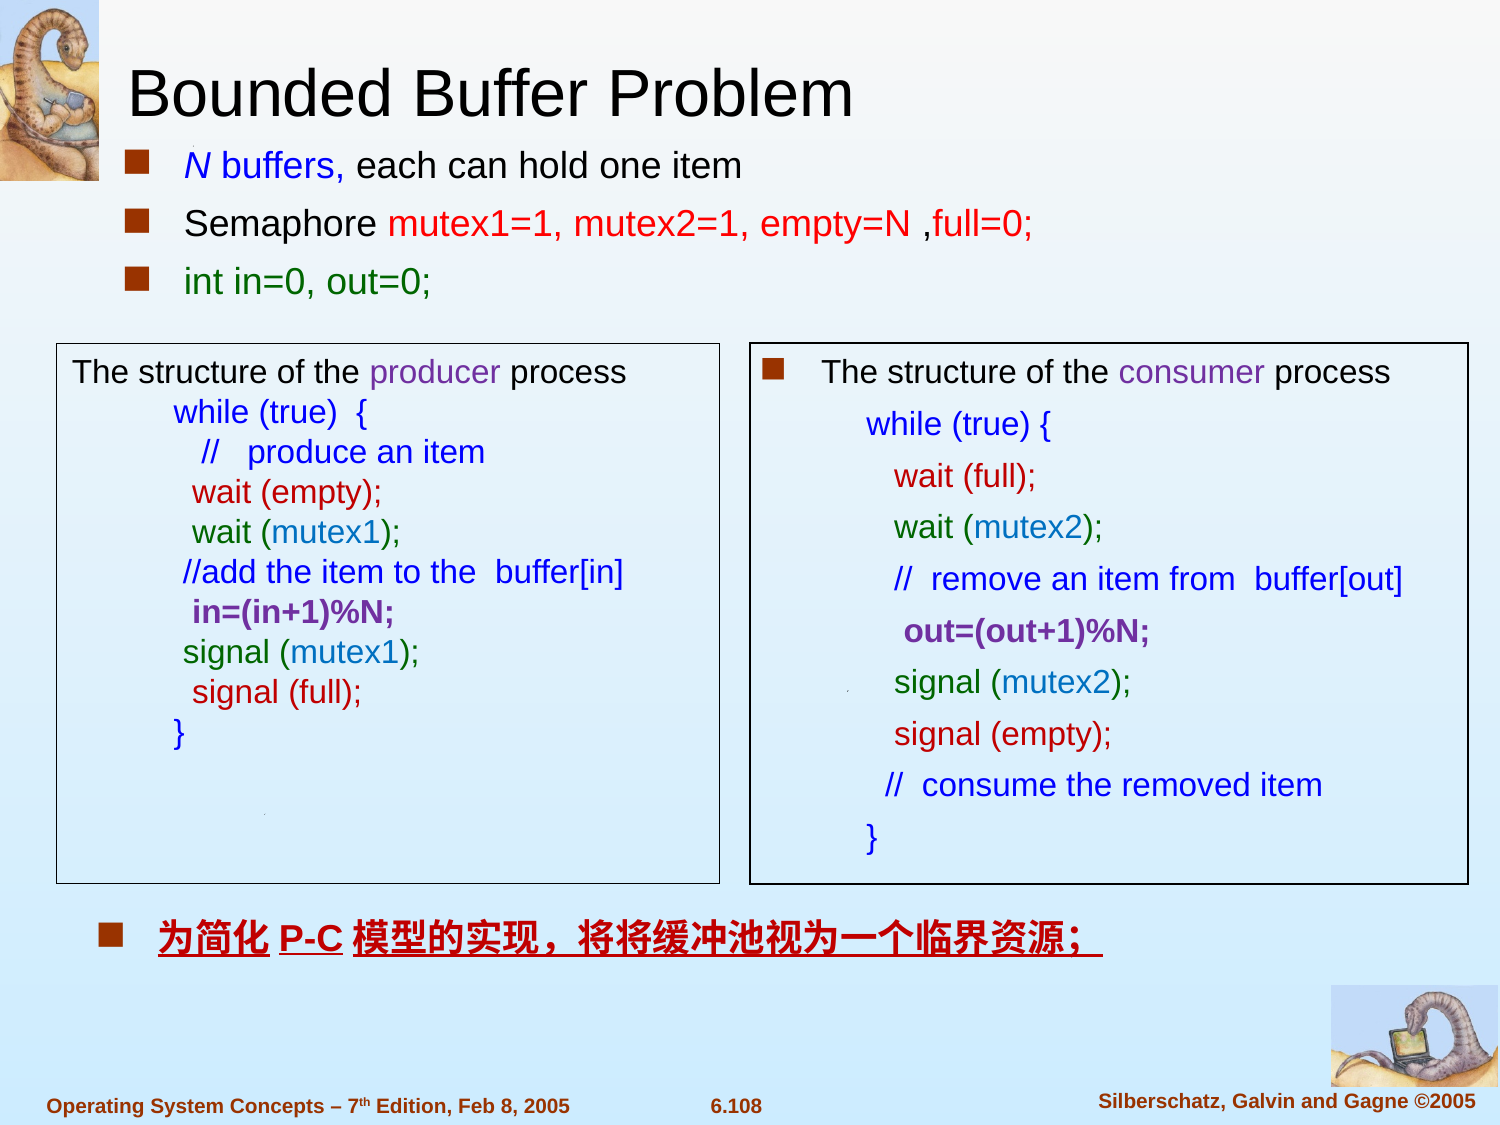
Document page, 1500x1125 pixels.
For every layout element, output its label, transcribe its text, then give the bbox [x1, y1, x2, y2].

text_box N buffers, each can hold one item Semaphore mutex1=1, mutex2=1, empty=N ,full=0; int in=0, out=0; [112, 133, 1169, 322]
list The structure of the producer process while (true) { // produce an item wait (empty); wait (mutex1); //add the item to the buffer[in] in=(in+1)%N; signal (mutex1); signal (full); } [56, 343, 720, 884]
title Bounded Buffer Problem [112, 37, 1438, 138]
picture [0, 0, 99, 181]
text_box The structure of the consumer process while (true) { wait (full); wait (mutex2); // remove an item from buffer[out] out=(out+1)%N; signal (mutex2); signal (empty); // consume the removed item } [749, 343, 1469, 884]
text_box 为简化P-C模型的实现，将将缓冲池视为一个临界资源； [86, 906, 1438, 984]
picture [1331, 985, 1498, 1087]
